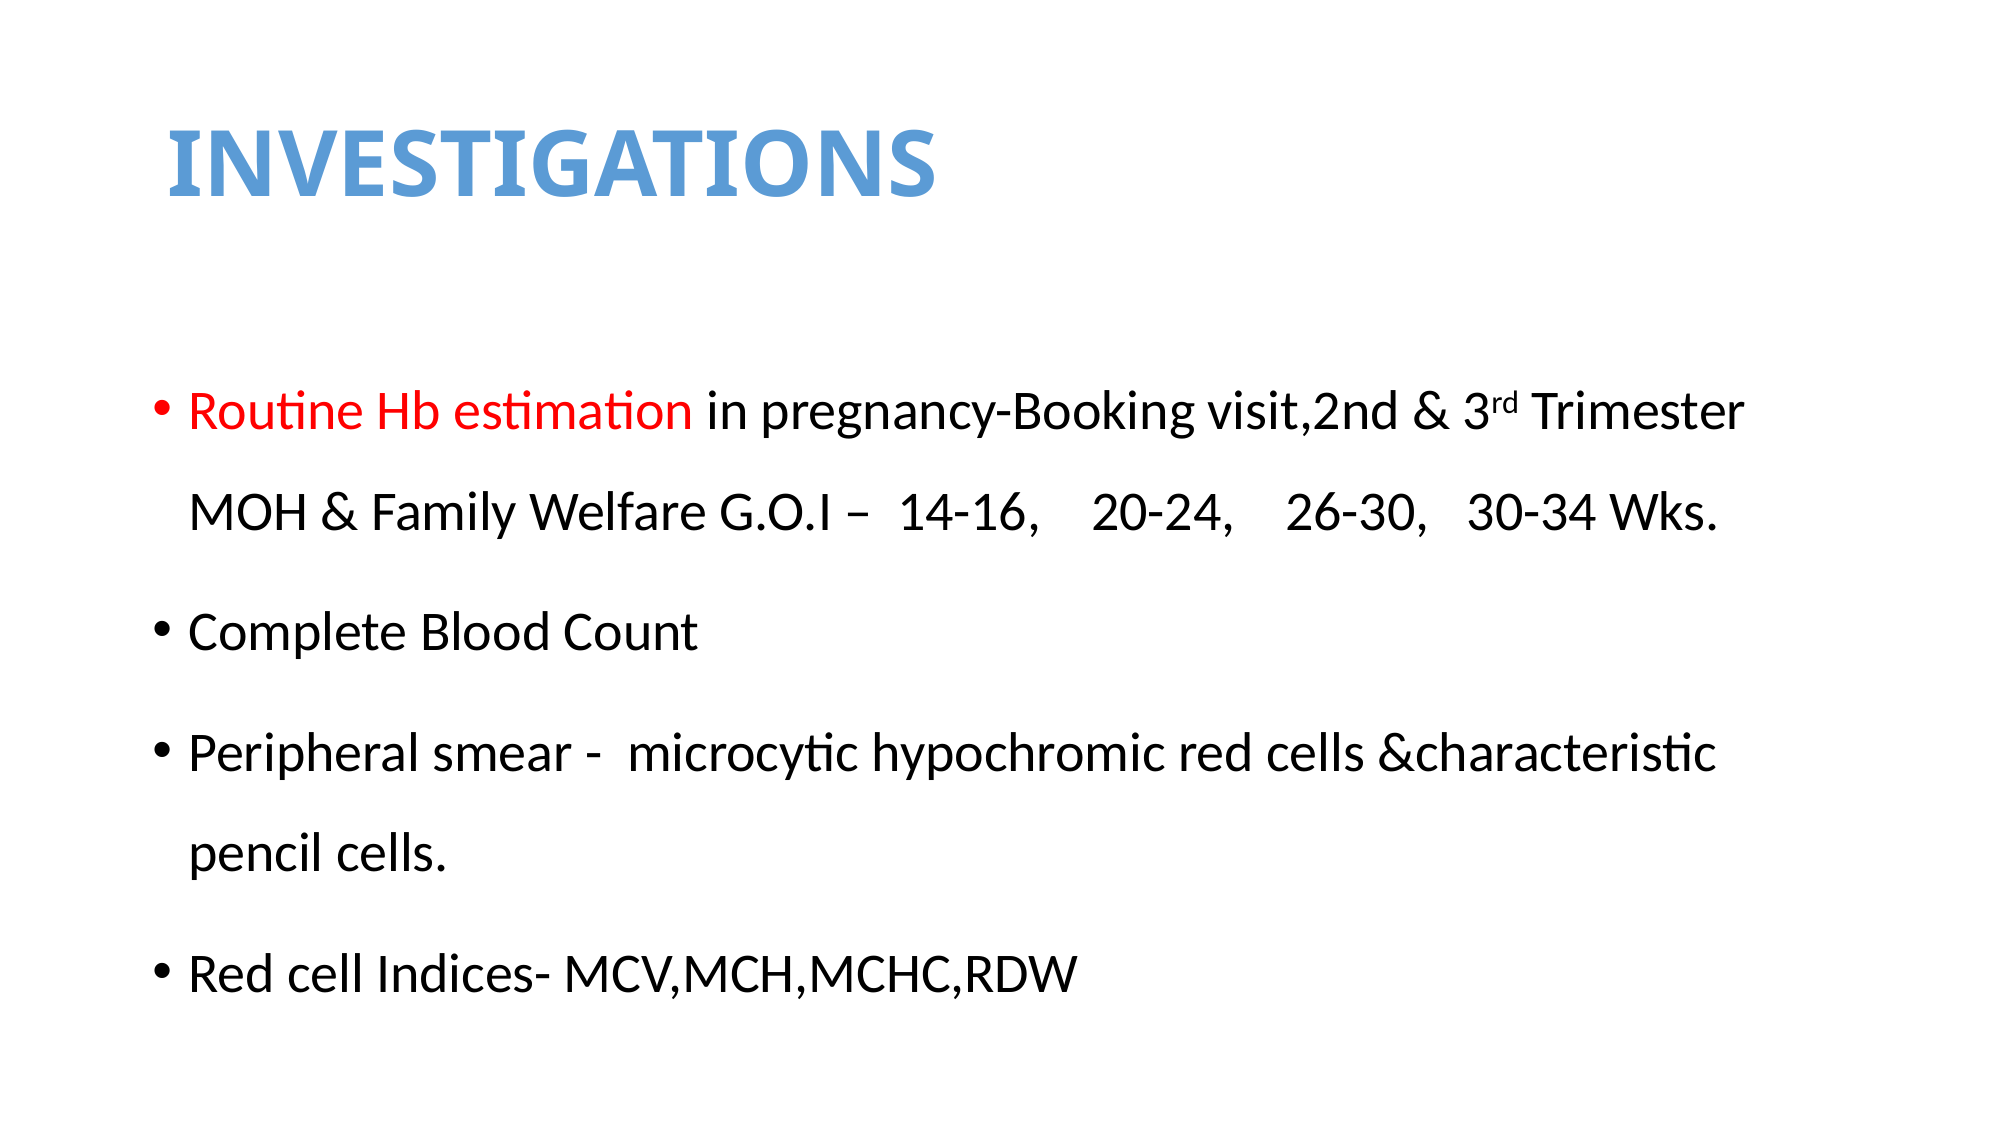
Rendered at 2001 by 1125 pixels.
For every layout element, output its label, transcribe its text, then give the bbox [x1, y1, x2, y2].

title INVESTIGATIONS [152, 50, 1878, 283]
list Routine Hb estimation in pregnancy-Booking visit,2nd & 3rd Trimester MOH & Family Welfare G.O.I – 14-16, 20-24, 26-30, 30-34 Wks. Complete Blood Count Peripheral smear - microcytic hypochromic red cells &characteristic pencil cells. Red cell Indices- MCV,MCH,MCHC,RDW [137, 333, 1863, 1014]
